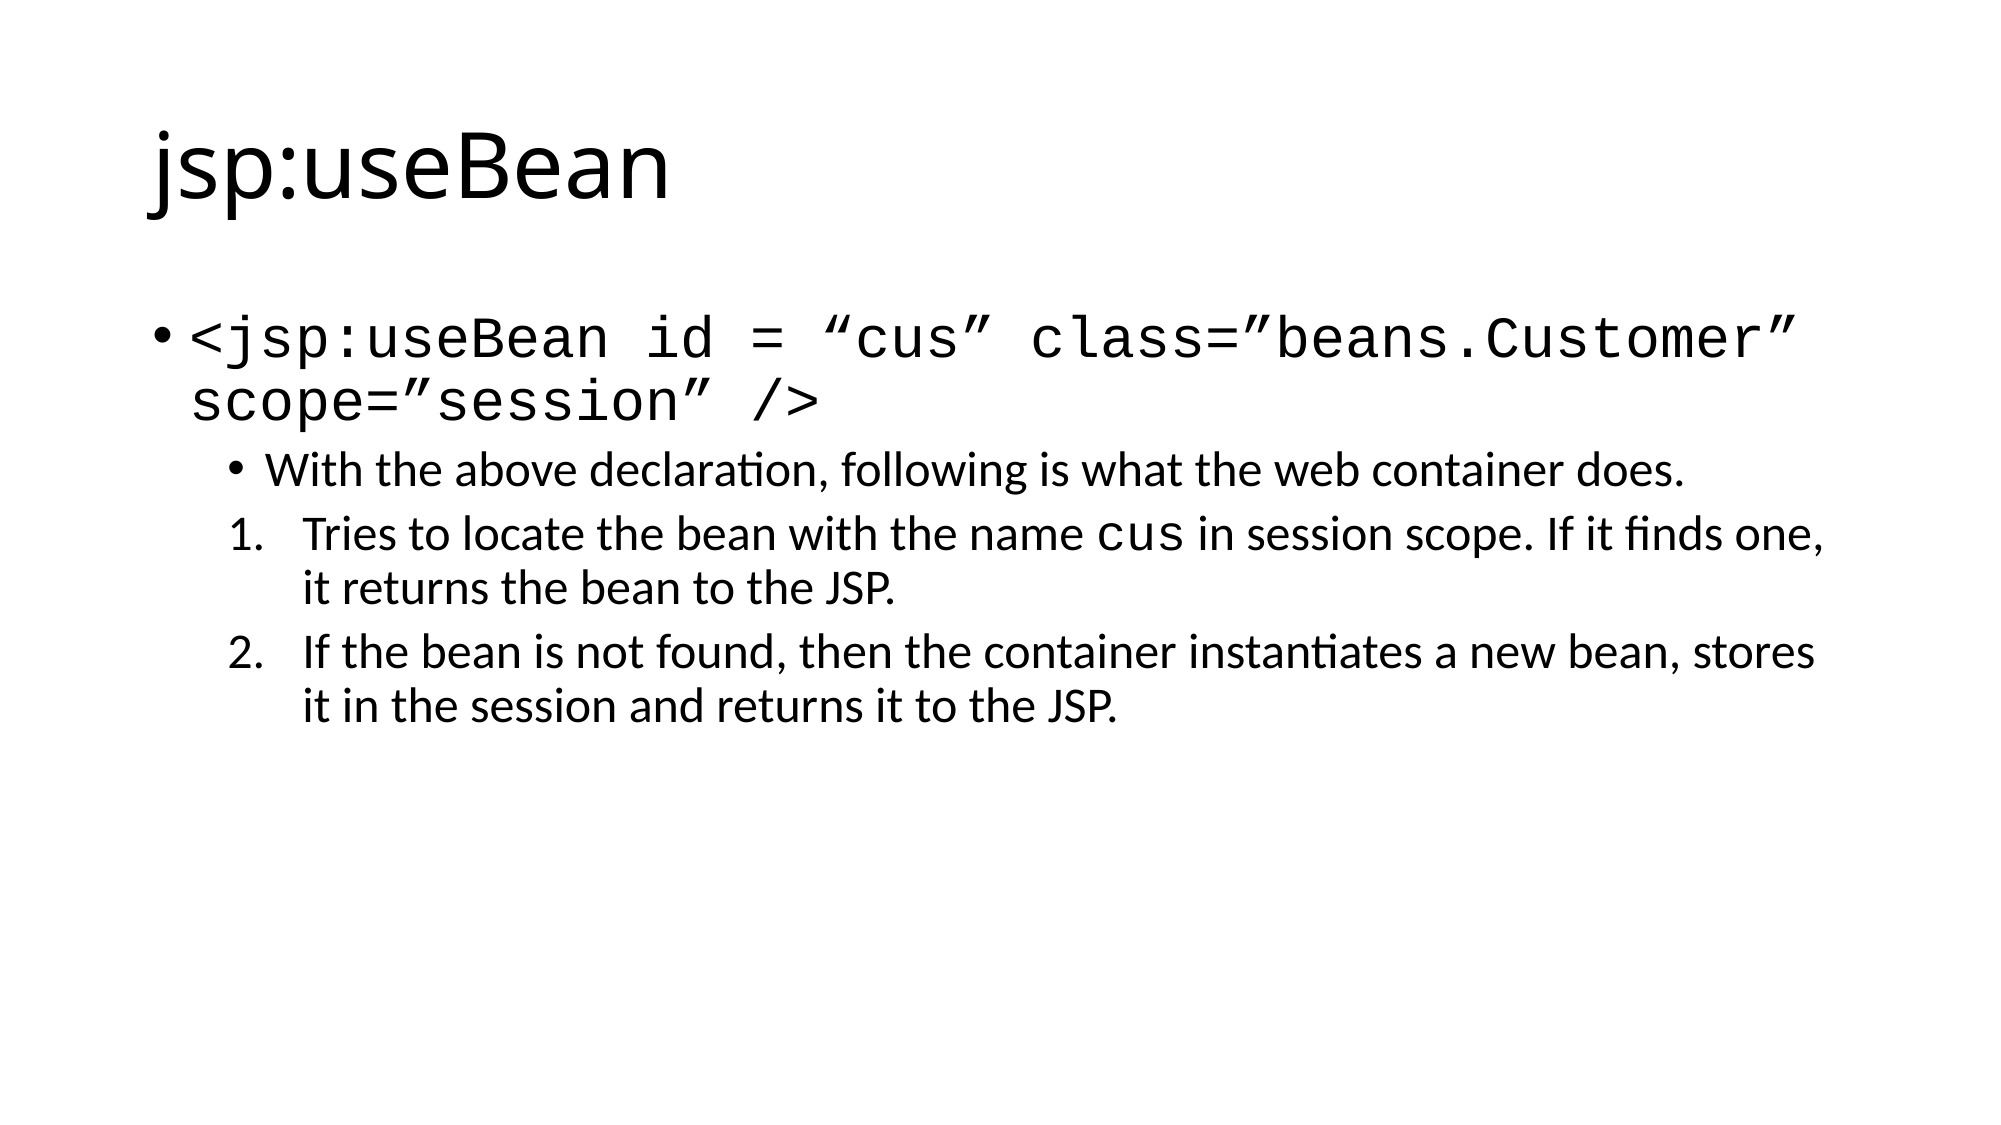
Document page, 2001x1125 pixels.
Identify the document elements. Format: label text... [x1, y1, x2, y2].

title jsp:useBean [137, 59, 1863, 278]
list <jsp:useBean id = “cus” class=”beans.Customer” scope=”session” /> With the above declaration, following is what the web container does. Tries to locate the bean with the name cus in session scope. If it finds one, it returns the bean to the JSP. If the bean is not found, then the container instantiates a new bean, stores it in the session and returns it to the JSP. [137, 299, 1863, 1014]
